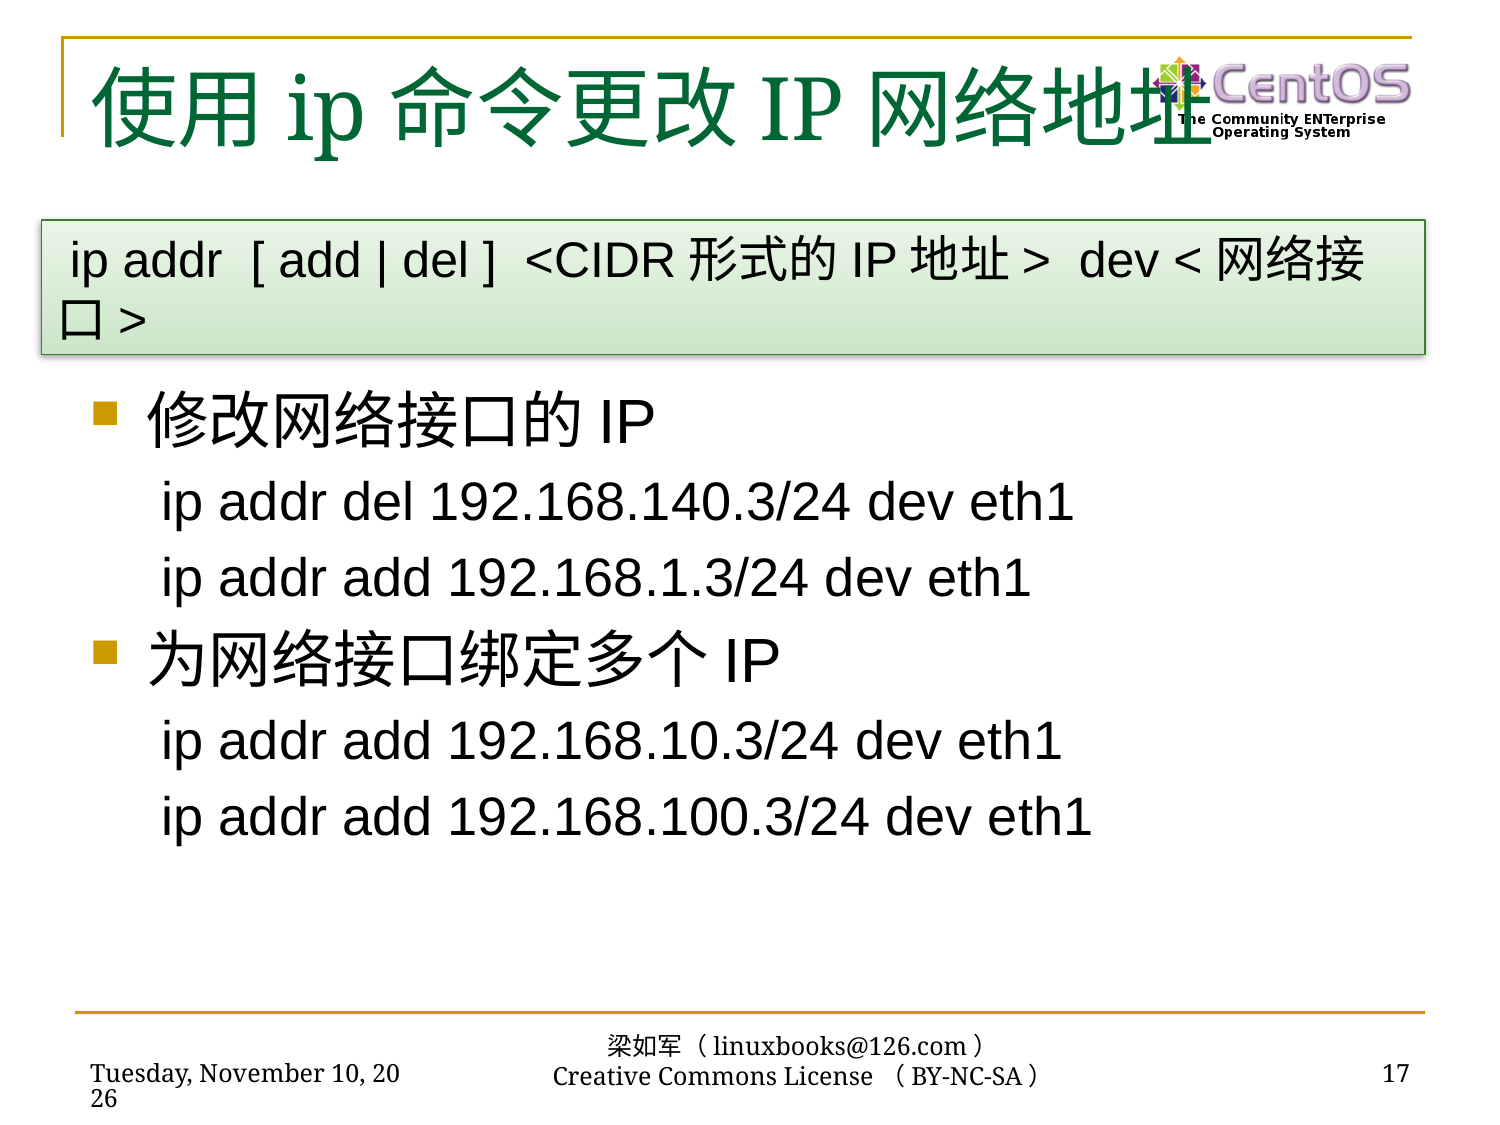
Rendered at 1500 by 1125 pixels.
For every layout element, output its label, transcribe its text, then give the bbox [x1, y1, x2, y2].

footer 梁如军（linuxbooks@126.com） Creative Commons License（BY-NC-SA） [359, 1022, 1247, 1099]
title 使用ip命令更改IP网络地址 [74, 45, 1426, 218]
slide_number 17 [1074, 1023, 1426, 1100]
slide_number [74, 1023, 426, 1100]
text_box ip addr [ add | del ] <CIDR形式的IP地址> dev <网络接口> [41, 219, 1426, 355]
list 修改网络接口的IP ip addr del 192.168.140.3/24 dev eth1 ip addr add 192.168.1.3/24 dev eth1 为网络接口绑定多个IP ip addr add 192.168.10.3/24 dev eth1 ip addr add 192.168.100.3/24 dev eth1 [74, 373, 1426, 1006]
